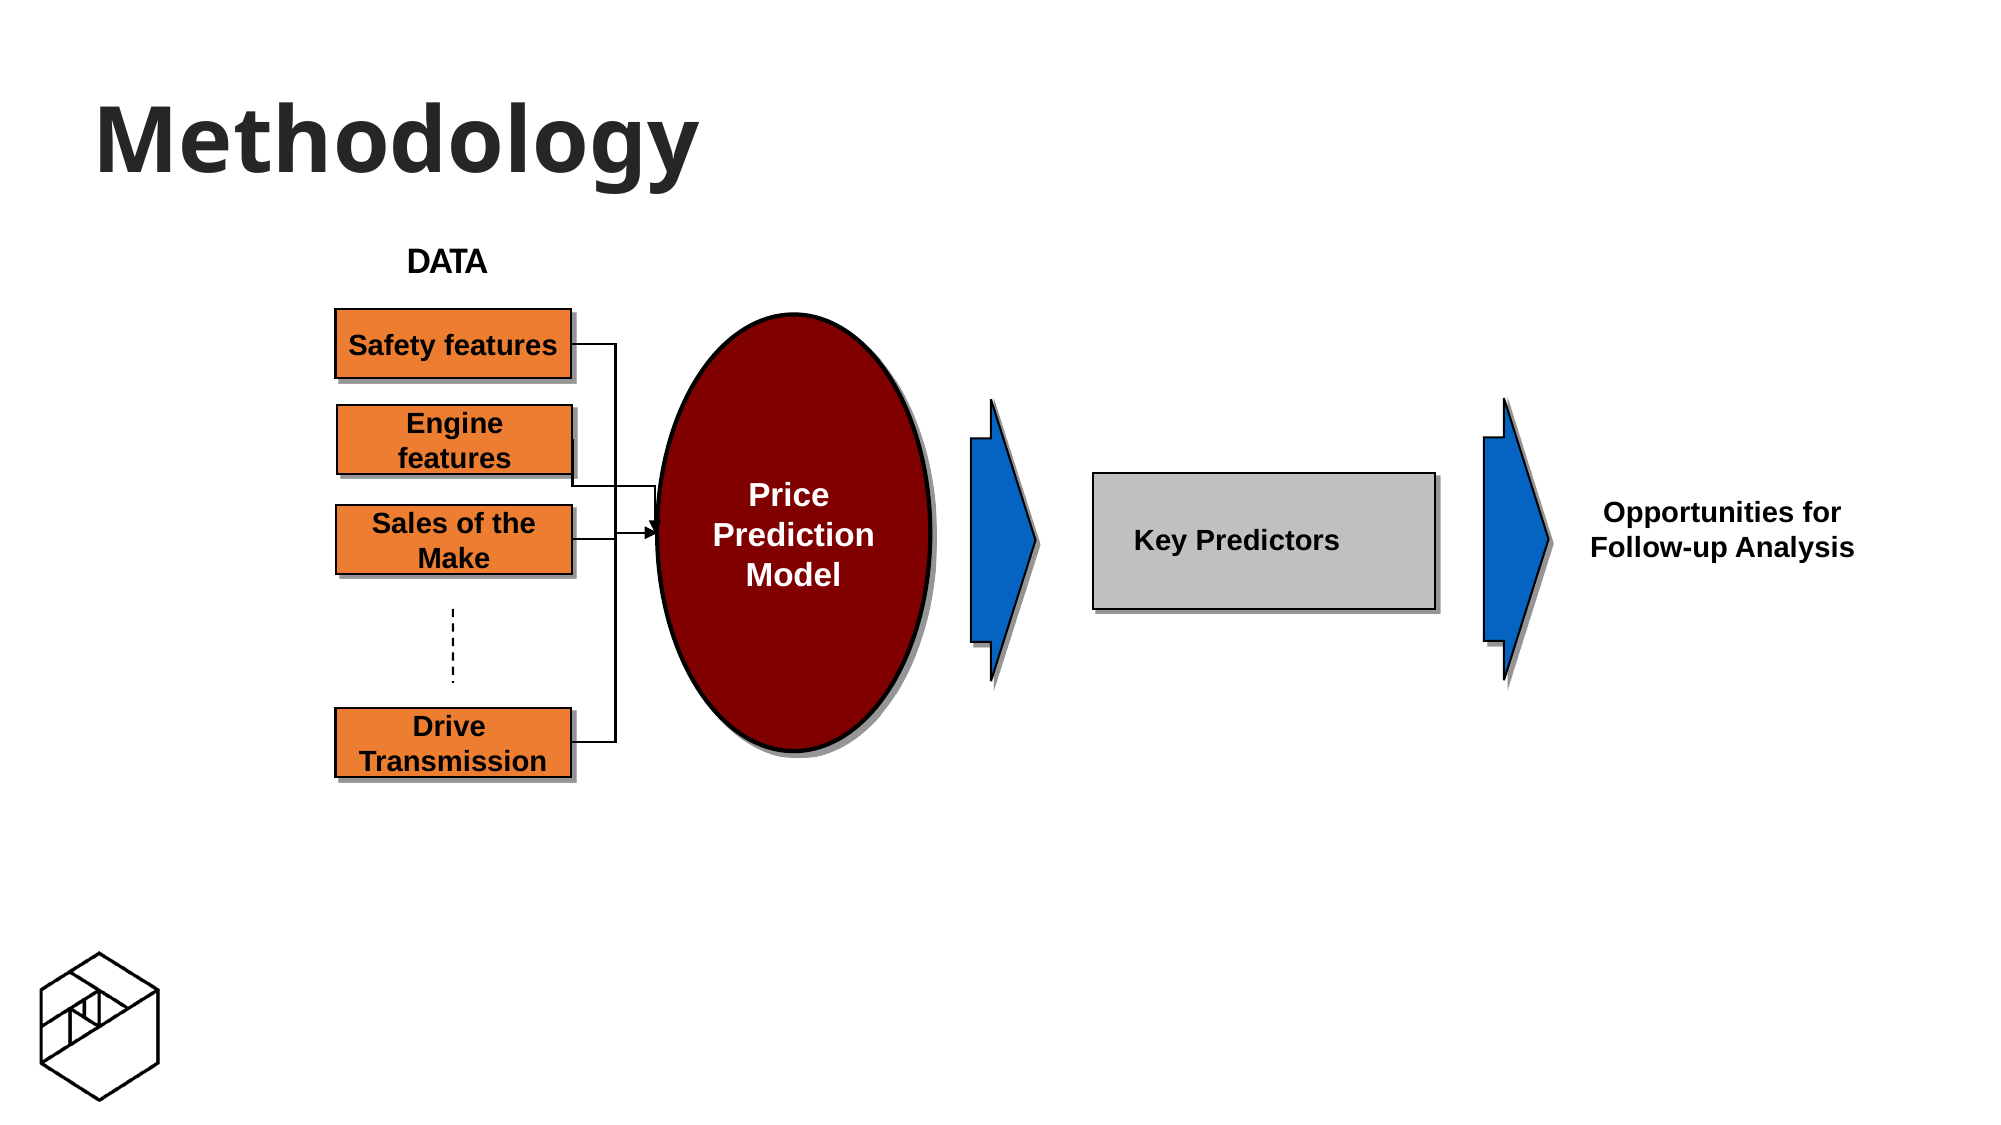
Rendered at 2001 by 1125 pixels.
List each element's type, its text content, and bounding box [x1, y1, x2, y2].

text_box Price Prediction Model [657, 314, 931, 752]
text_box Key Predictors [1076, 513, 1398, 564]
picture [39, 951, 180, 1102]
text_box Opportunities for Follow-up Analysis [1561, 486, 1884, 571]
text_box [572, 439, 656, 532]
text_box Engine features [337, 404, 570, 474]
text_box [570, 532, 655, 743]
text_box Safety features [335, 309, 571, 379]
text_box [970, 399, 1036, 682]
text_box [570, 344, 655, 532]
text_box Drive Transmission [335, 707, 571, 777]
text_box DATA [392, 229, 571, 289]
text_box [1483, 398, 1549, 681]
text_box [1092, 472, 1435, 609]
text_box Sales of the Make [336, 504, 570, 574]
text_box Methodology [77, 73, 2000, 284]
